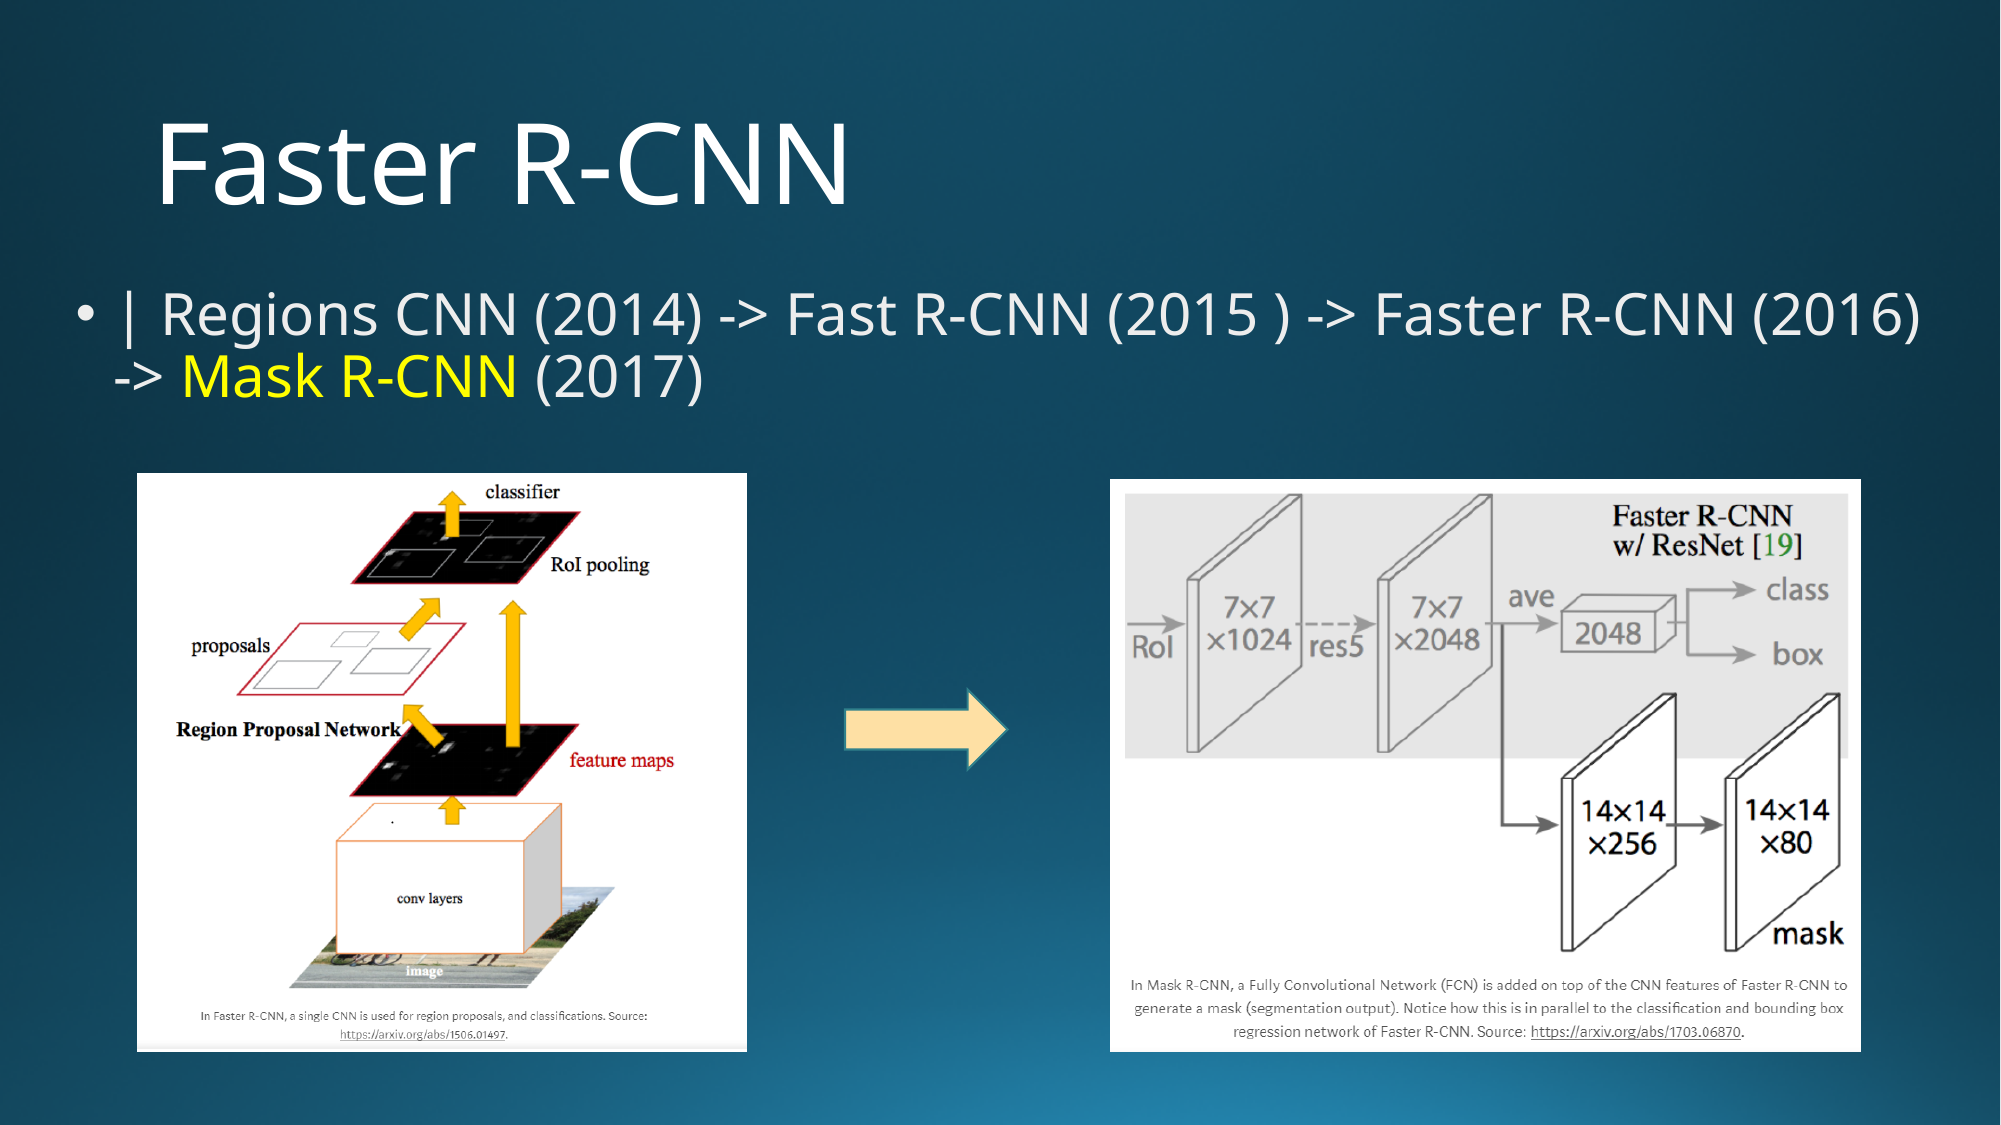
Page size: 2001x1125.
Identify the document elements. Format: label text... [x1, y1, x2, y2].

picture [0, 0, 2001, 1125]
title Faster R-CNN [137, 59, 1863, 277]
text_box | Regions CNN (2014) -> Fast R-CNN (2015 ) -> Faster R-CNN (2016) -> Mask R-CNN (2017) [60, 277, 1940, 968]
text_box [843, 686, 1010, 773]
